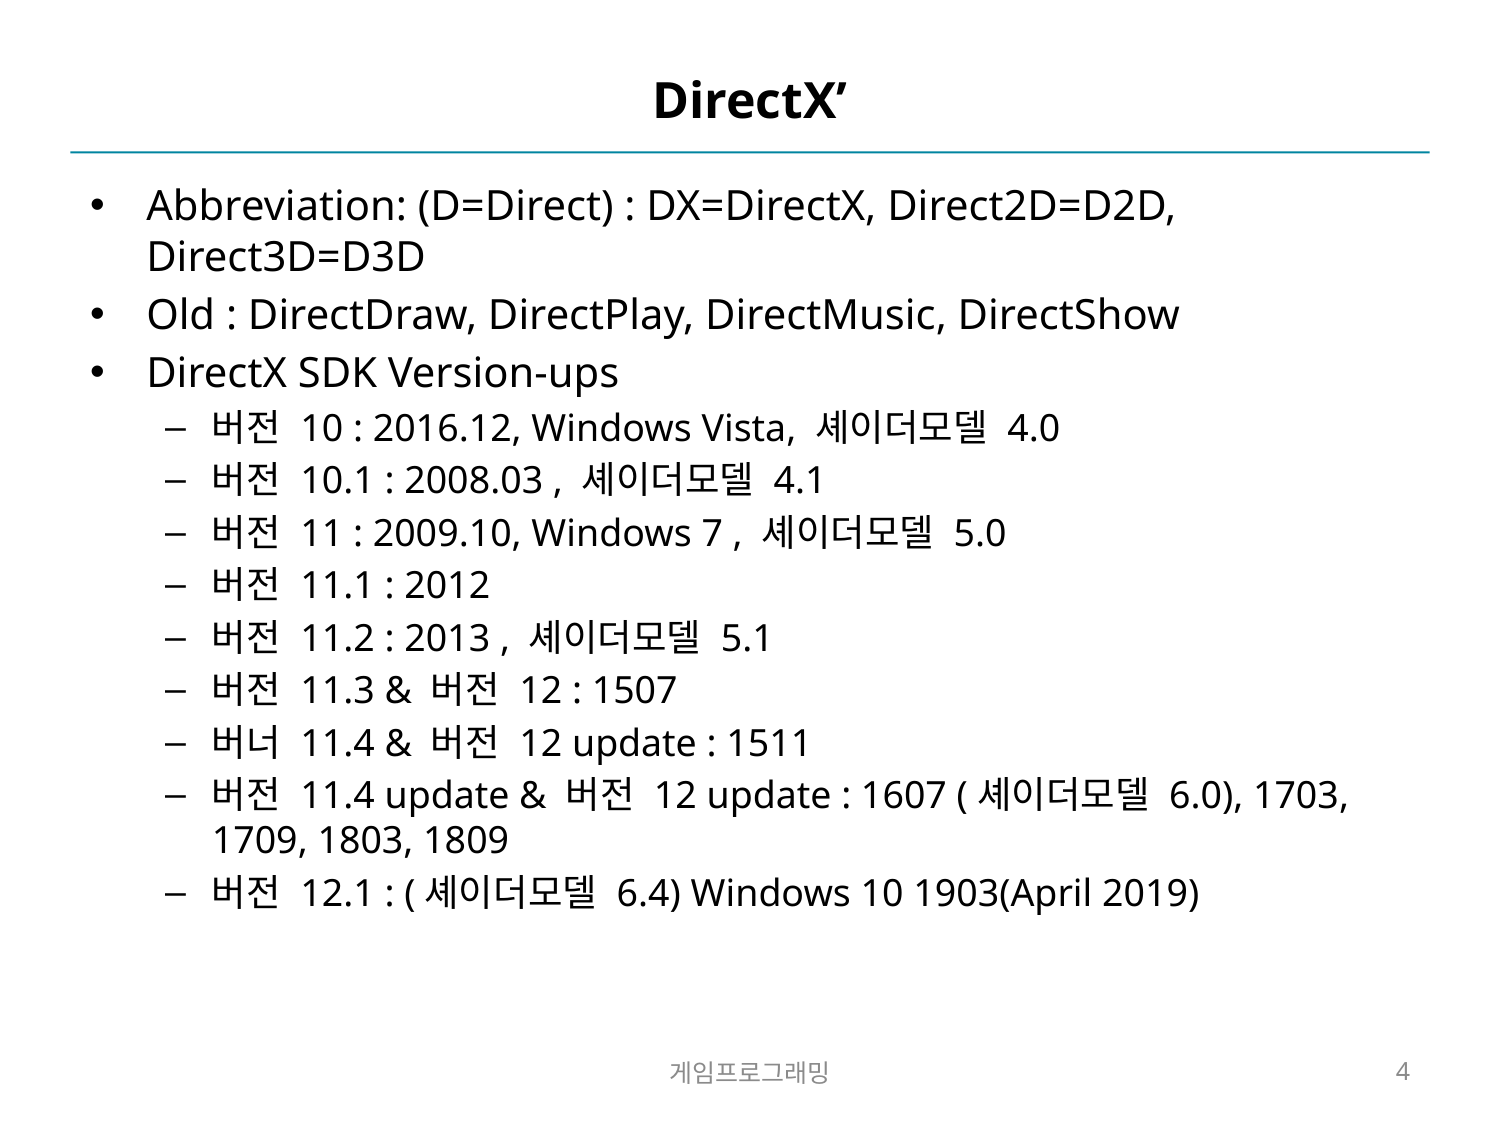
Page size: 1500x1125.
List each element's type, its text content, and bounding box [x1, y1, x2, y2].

slide_number 4 [1074, 1042, 1425, 1103]
title DirectX’ [74, 44, 1426, 153]
footer 게임프로그래밍 [512, 1042, 988, 1103]
list Abbreviation: (D=Direct) : DX=DirectX, Direct2D=D2D, Direct3D=D3D Old : DirectDraw, DirectPlay, DirectMusic, DirectShow DirectX SDK Version-ups 버전 10 : 2016.12, Windows Vista, 셰이더모델 4.0 버전 10.1 : 2008.03 , 셰이더모델 4.1 버전 11 : 2009.10, Windows 7 , 셰이더모델 5.0 버전 11.1 : 2012 버전 11.2 : 2013 , 셰이더모델 5.1 버전 11.3 & 버전 12 : 1507 버너 11.4 & 버전 12 update : 1511 버전 11.4 update & 버전 12 update : 1607 (셰이더모델 6.0), 1703, 1709, 1803, 1809 버전 12.1 : (셰이더모델 6.4) Windows 10 1903(April 2019) [74, 171, 1426, 1032]
